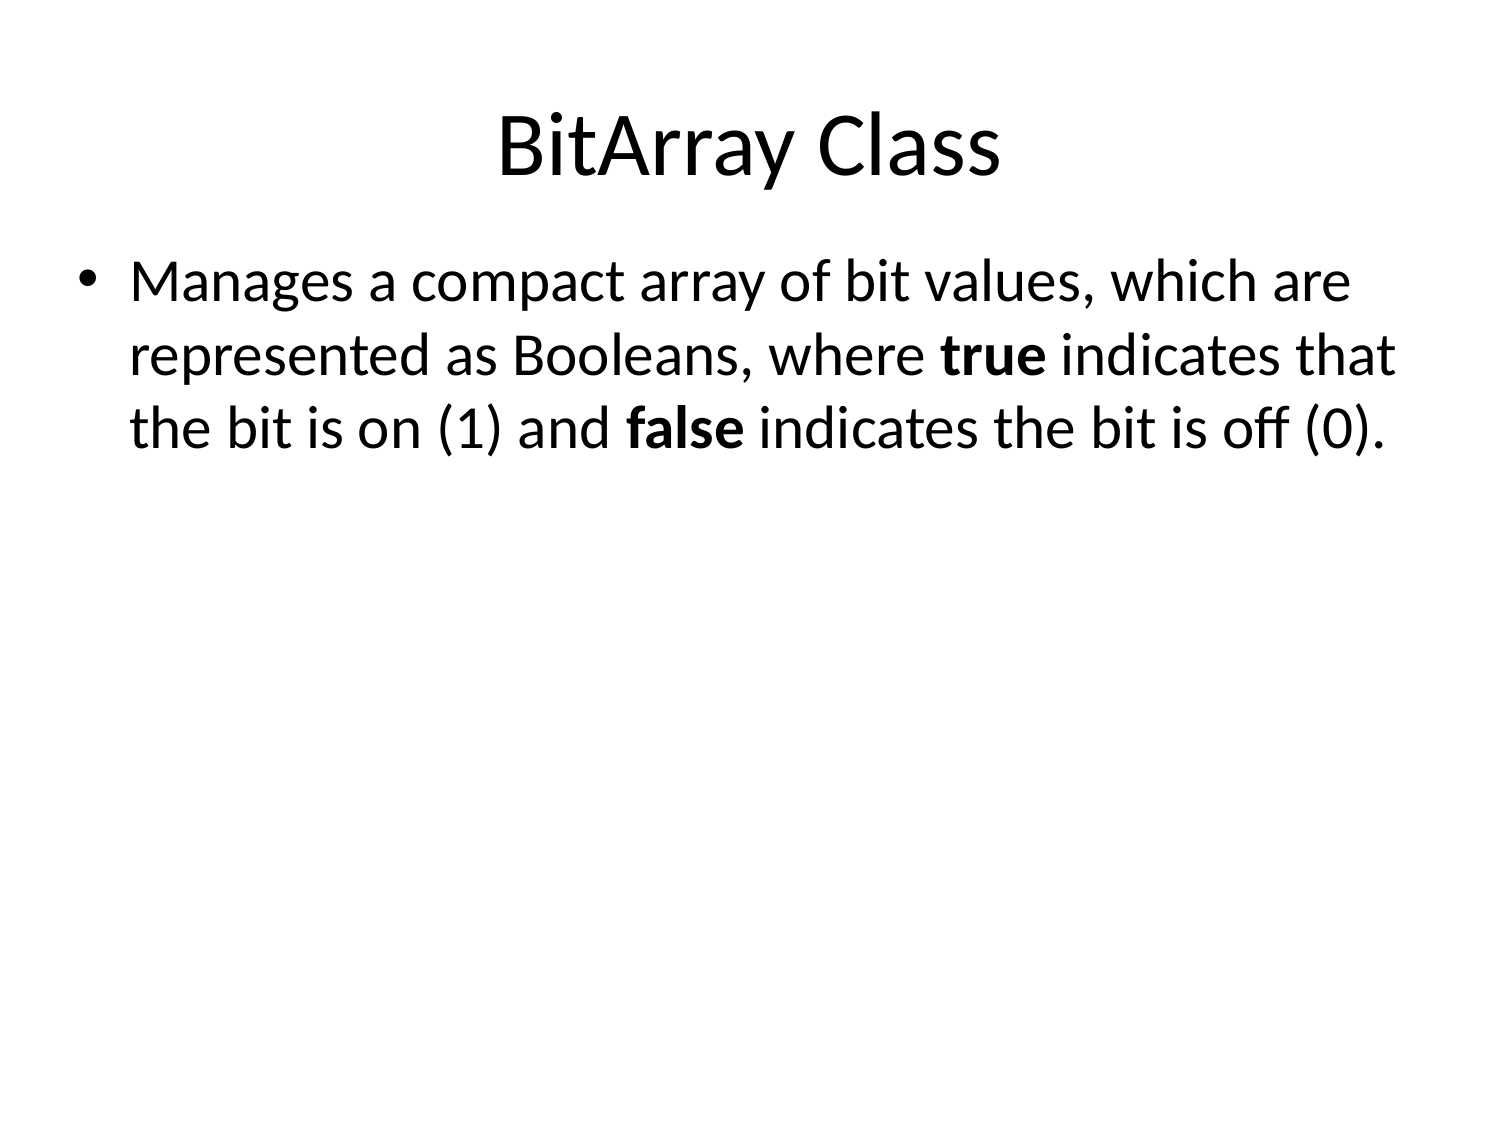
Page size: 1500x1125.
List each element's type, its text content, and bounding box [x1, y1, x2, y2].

title BitArray Class [75, 45, 1425, 232]
list Manages a compact array of bit values, which are represented as Booleans, where true indicates that the bit is on (1) and false indicates the bit is off (0). [62, 232, 1443, 539]
